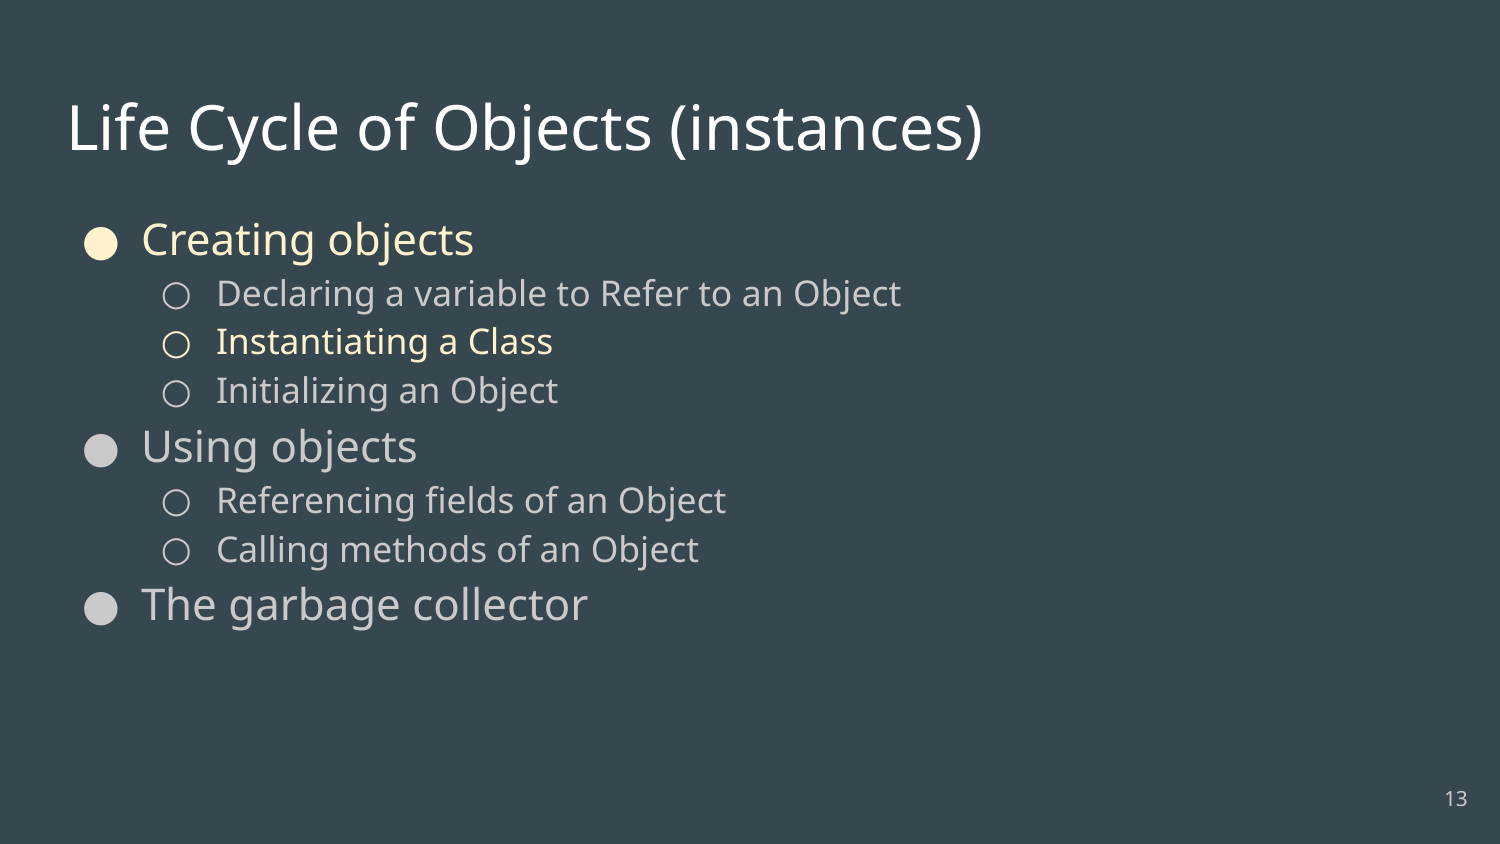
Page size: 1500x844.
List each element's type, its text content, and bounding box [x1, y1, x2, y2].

title Life Cycle of Objects (instances) [51, 72, 1449, 167]
list Creating objects Declaring a variable to Refer to an Object Instantiating a Class Initializing an Object Using objects Referencing fields of an Object Calling methods of an Object The garbage collector [51, 189, 1449, 750]
slide_number 13 [1392, 767, 1483, 833]
